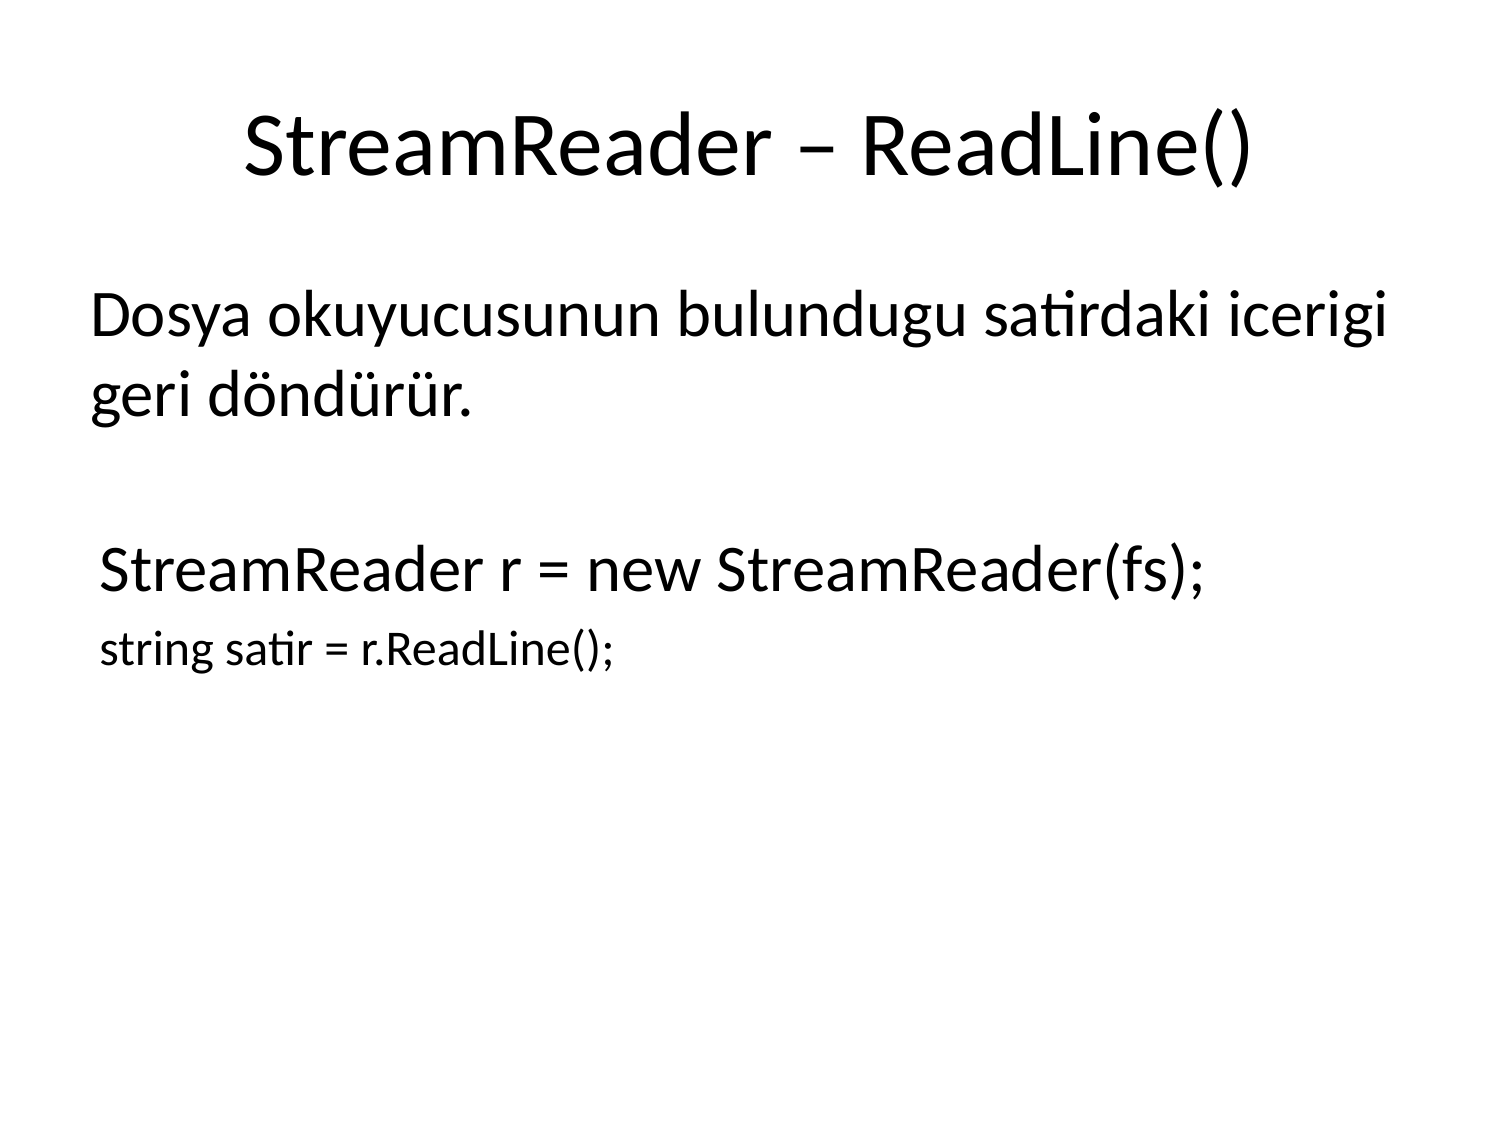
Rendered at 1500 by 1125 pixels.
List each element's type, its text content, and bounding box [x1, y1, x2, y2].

list Dosya okuyucusunun bulundugu satirdaki icerigi geri döndürür. StreamReader r = new StreamReader(fs); string satir = r.ReadLine(); [75, 262, 1425, 1005]
title StreamReader – ReadLine() [75, 45, 1425, 233]
